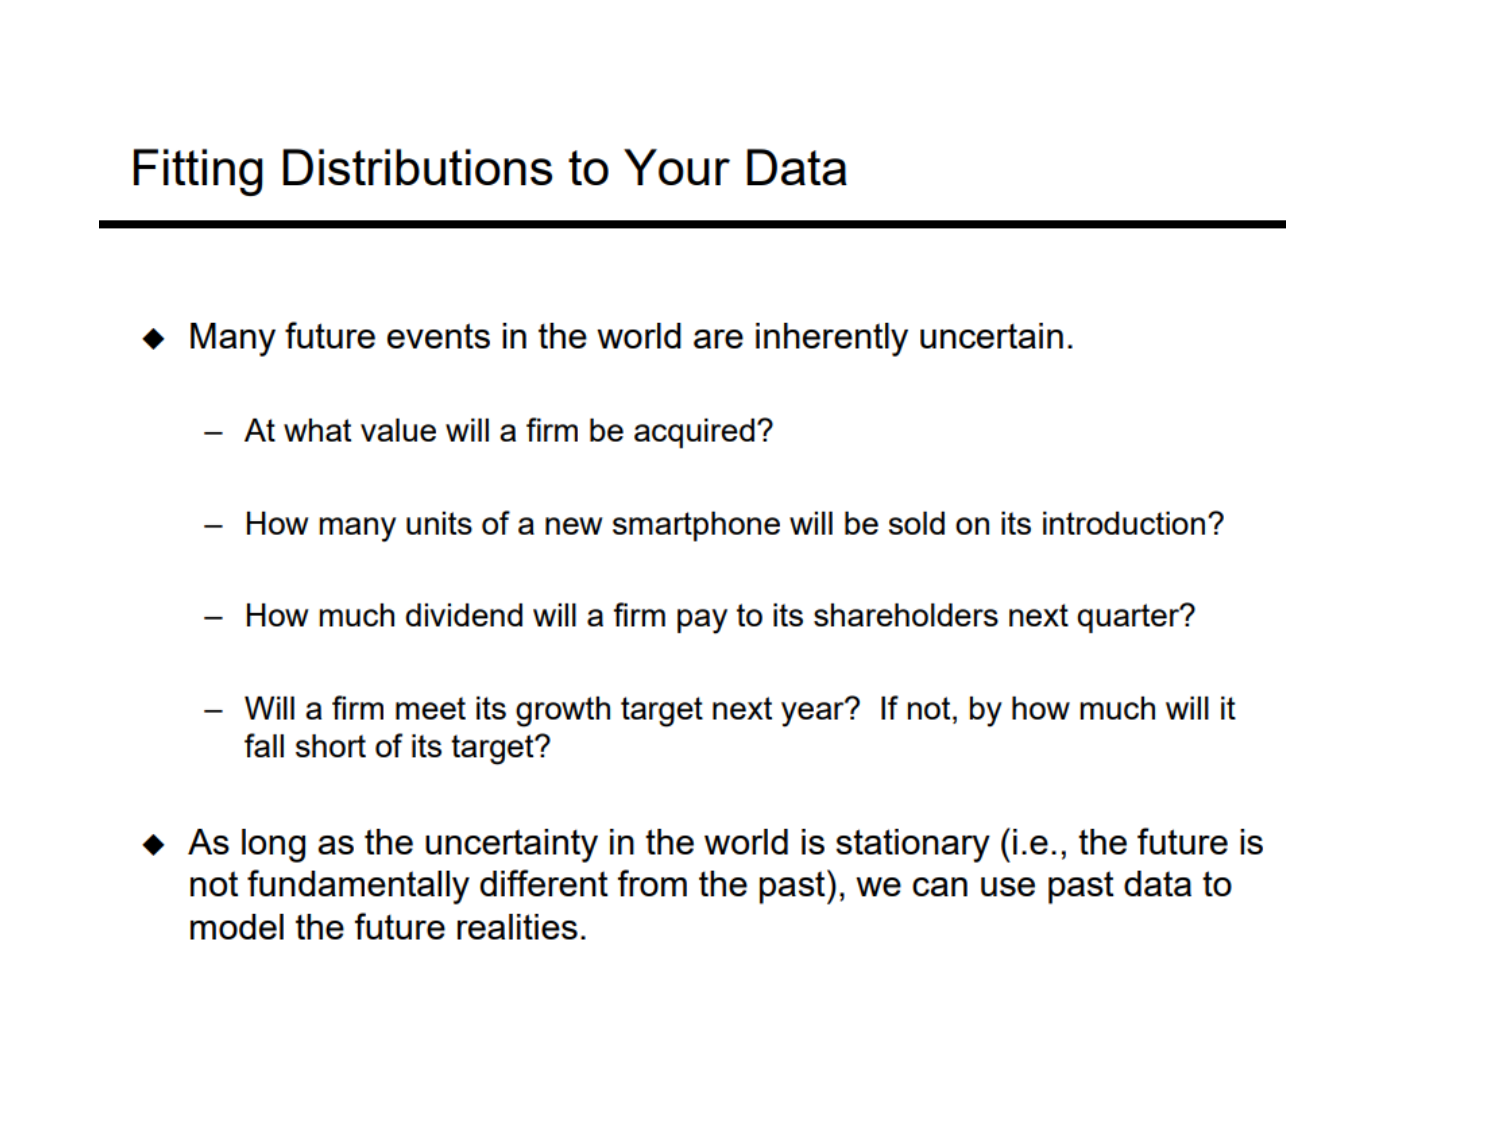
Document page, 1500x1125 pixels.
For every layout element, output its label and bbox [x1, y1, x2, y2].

list [99, 99, 1286, 968]
